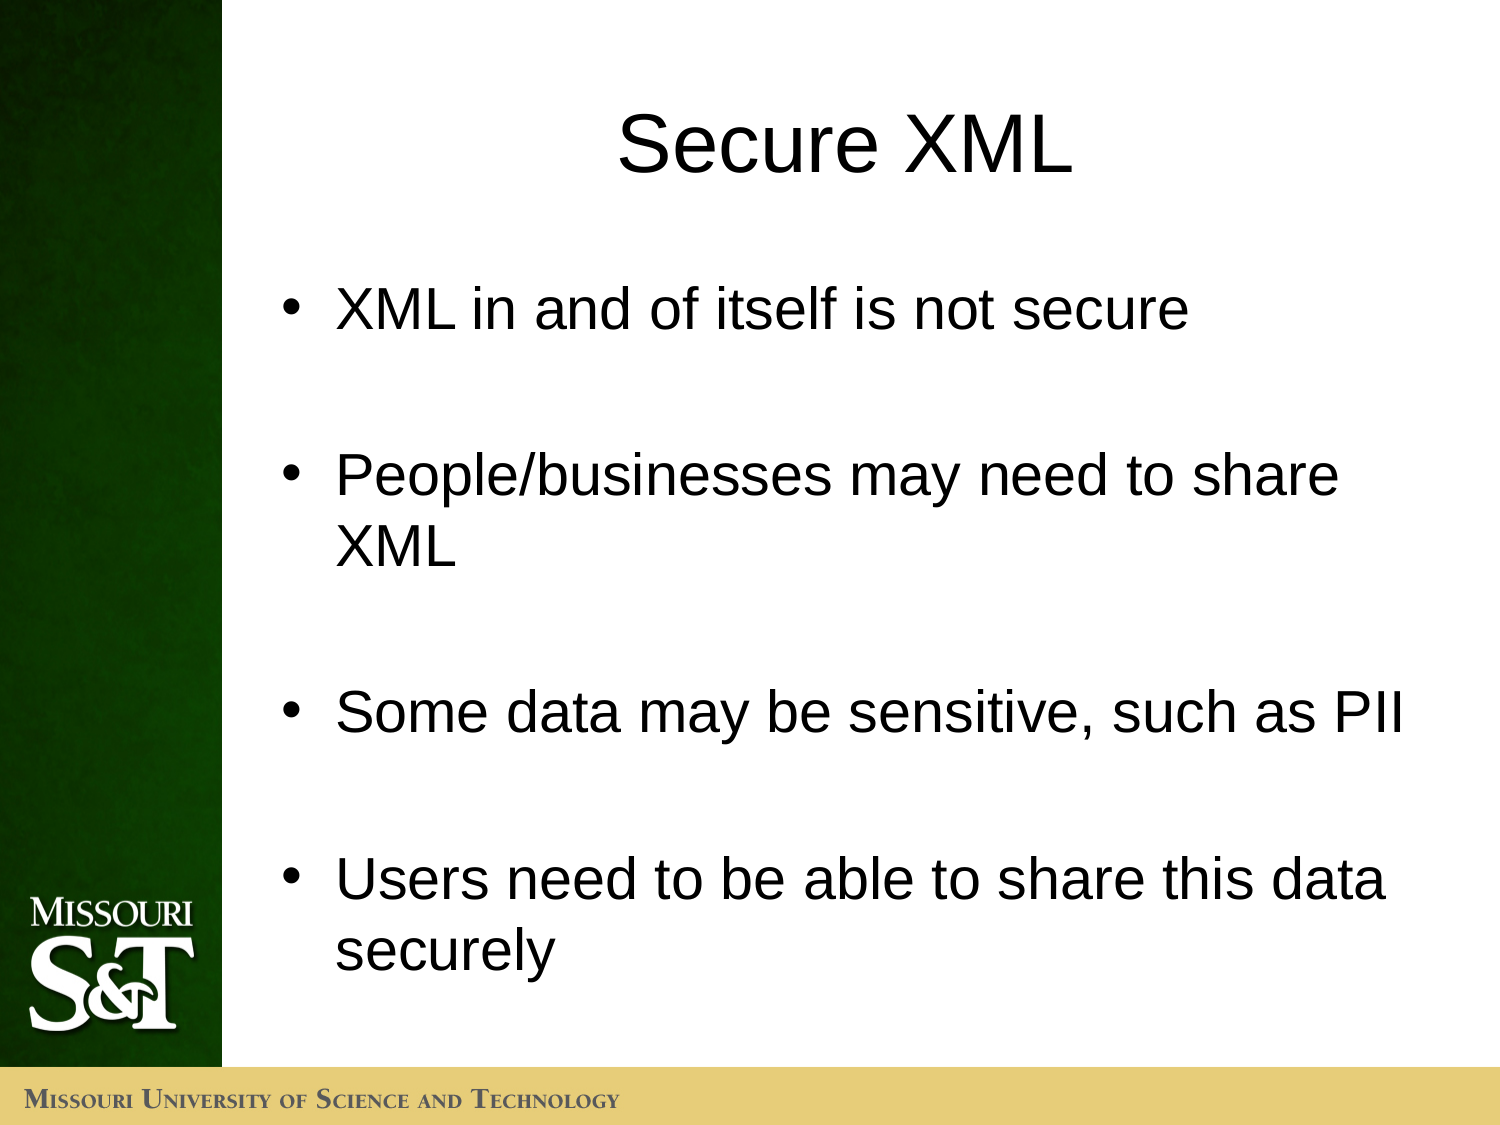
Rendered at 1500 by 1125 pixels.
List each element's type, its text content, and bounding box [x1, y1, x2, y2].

list XML in and of itself is not secure People/businesses may need to share XML Some data may be sensitive, such as PII Users need to be able to share this data securely [266, 262, 1425, 1005]
picture [0, 0, 1500, 1125]
title Secure XML [266, 45, 1425, 233]
